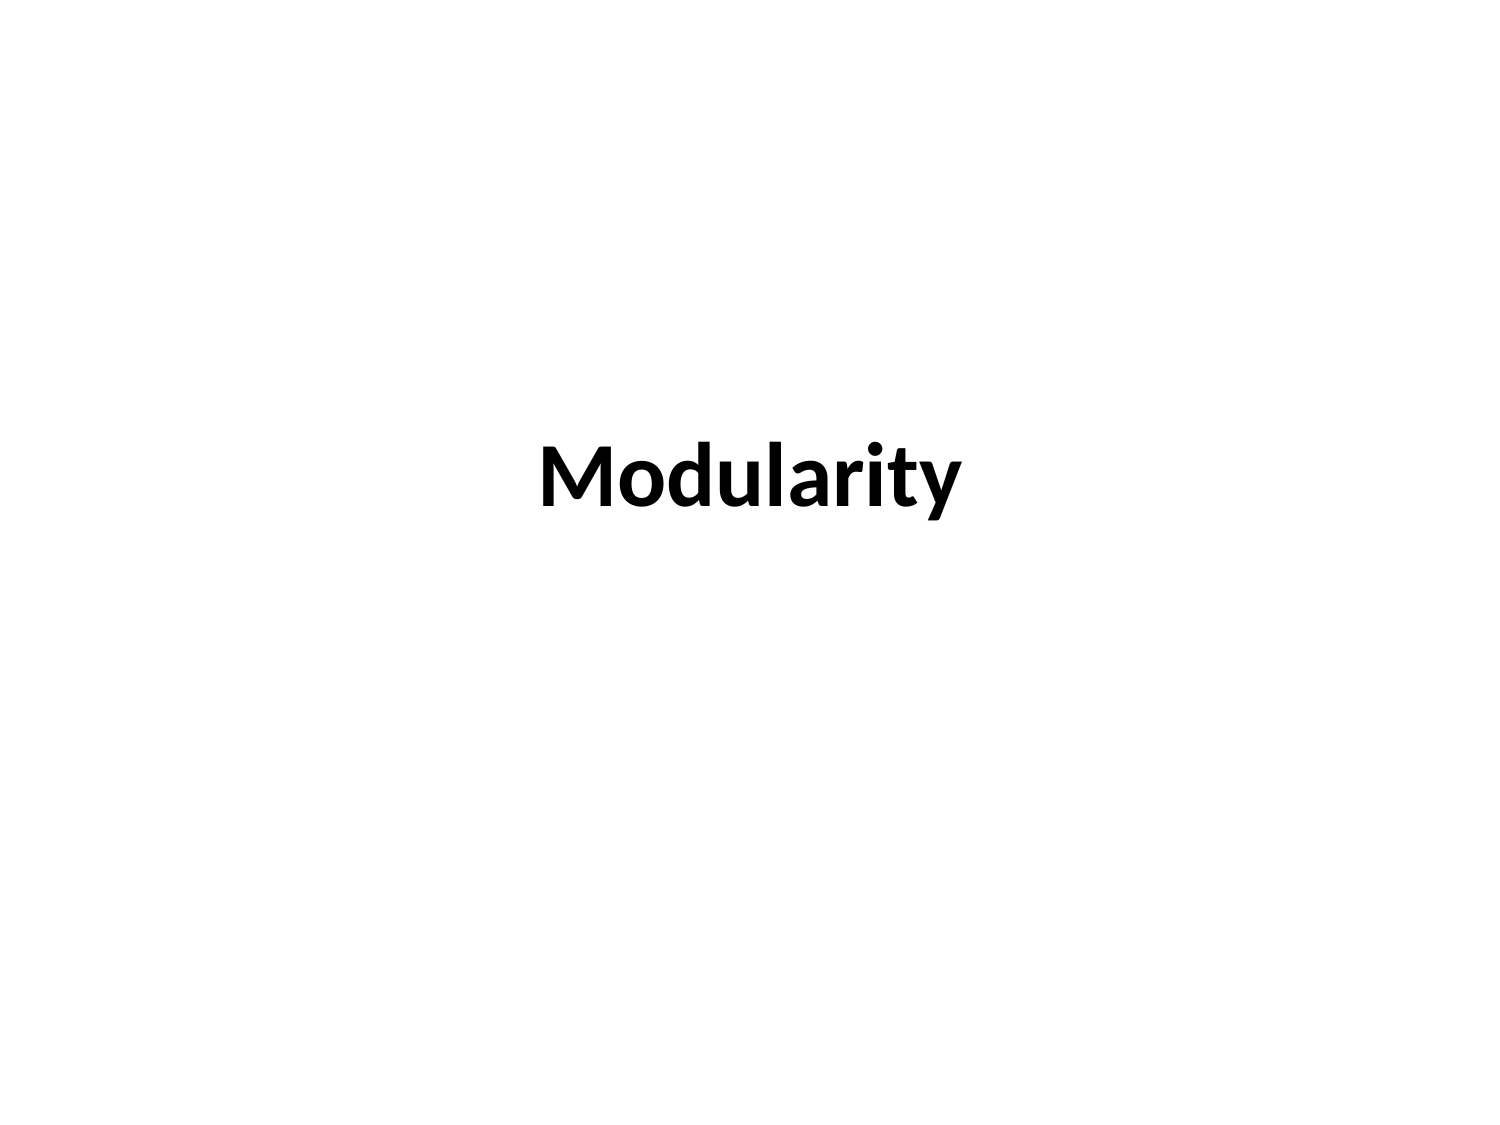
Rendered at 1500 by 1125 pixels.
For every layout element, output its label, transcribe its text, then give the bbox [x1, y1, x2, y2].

title Modularity [112, 349, 1388, 591]
